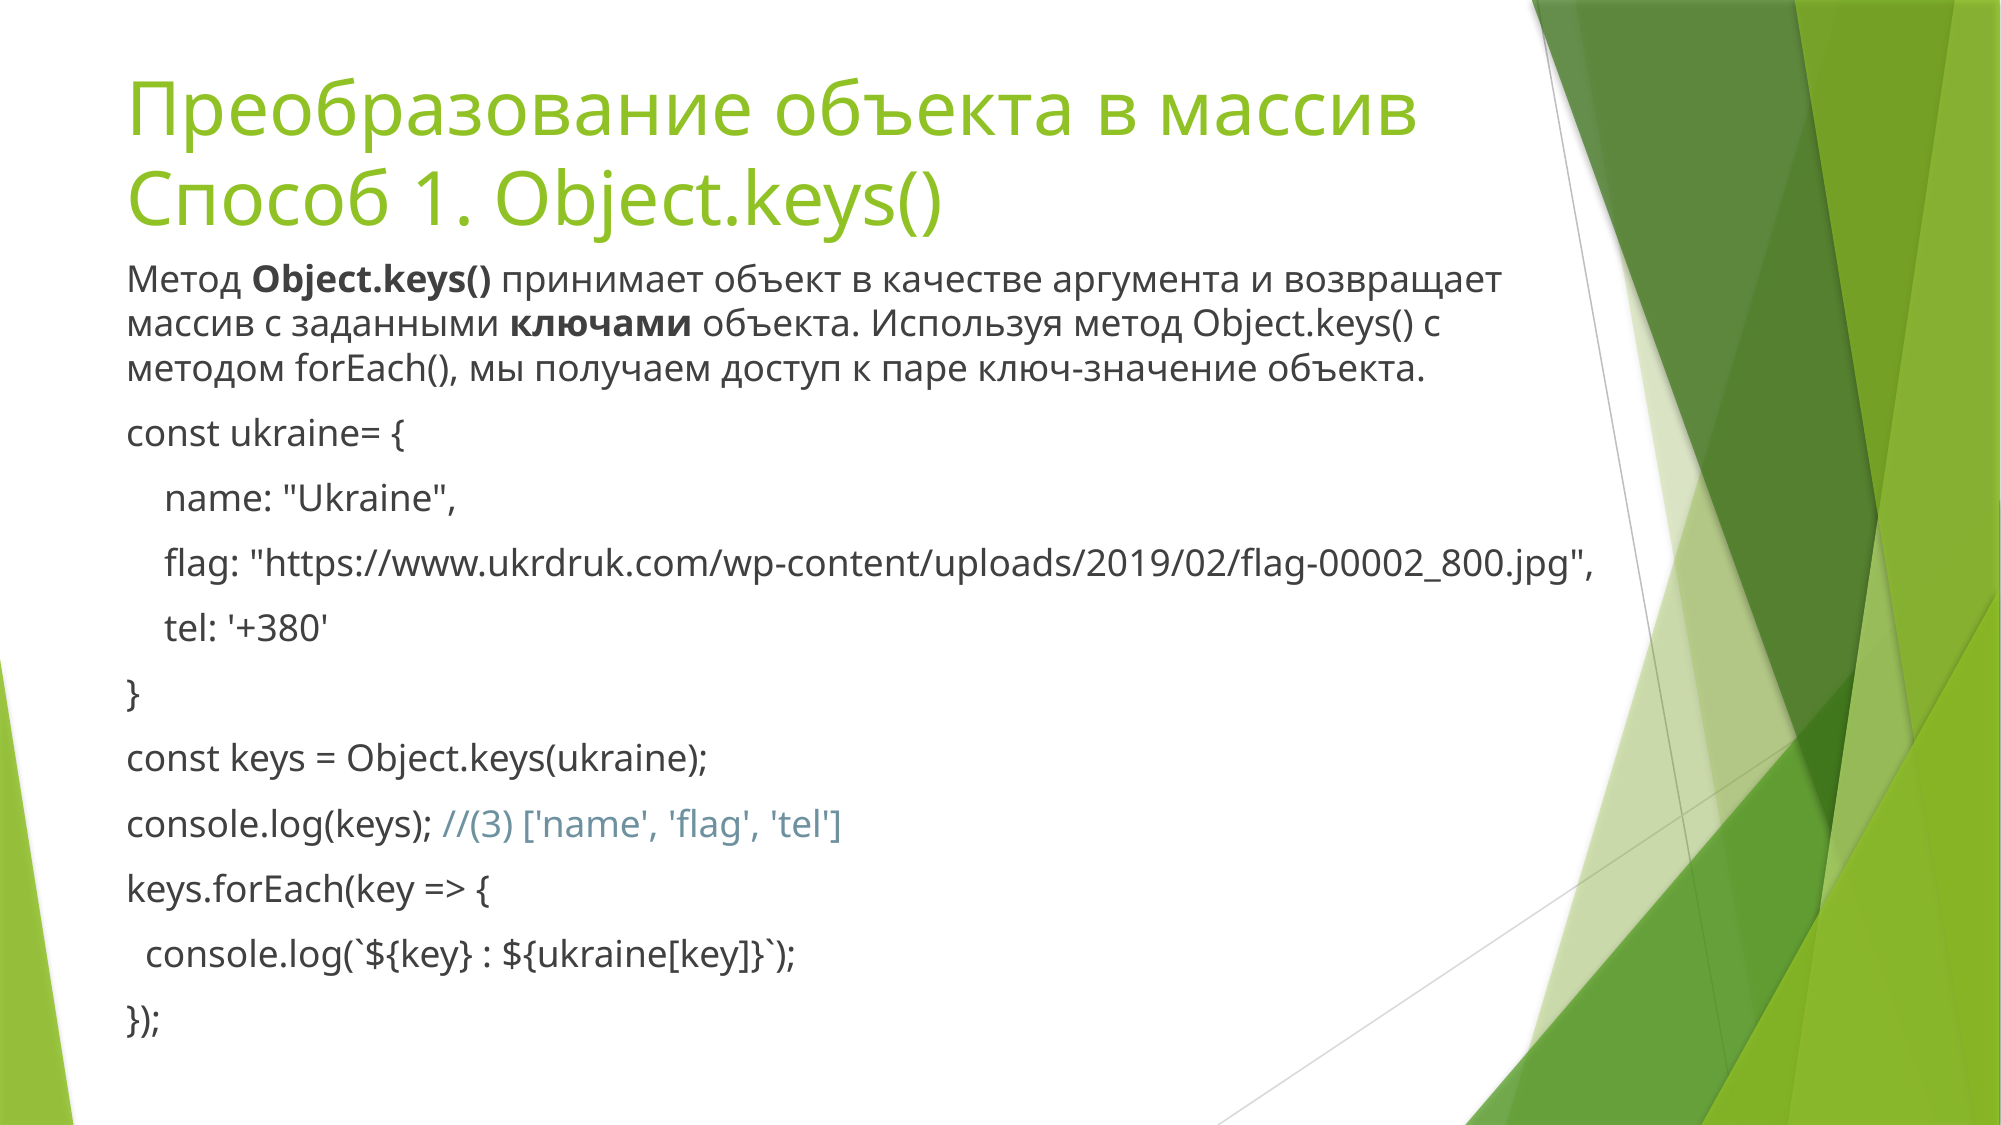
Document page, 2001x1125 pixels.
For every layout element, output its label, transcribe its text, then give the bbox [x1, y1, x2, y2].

list Метод Object.keys() принимает объект в качестве аргумента и возвращает массив с заданными ключами объекта. Используя метод Object.keys() с методом forEach(), мы получаем доступ к паре ключ-значение объекта. const ukraine= { name: "Ukraine", flag: "https://www.ukrdruk.com/wp-content/uploads/2019/02/flag-00002_800.jpg", tel: '+380' } const keys = Object.keys(ukraine); console.log(keys); //(3) ['name', 'flag', 'tel'] keys.forEach(key => { console.log(`${key} : ${ukraine[key]}`); }); [111, 247, 1615, 1086]
title Преобразование объекта в массив Способ 1. Object.keys() [111, 53, 1522, 247]
